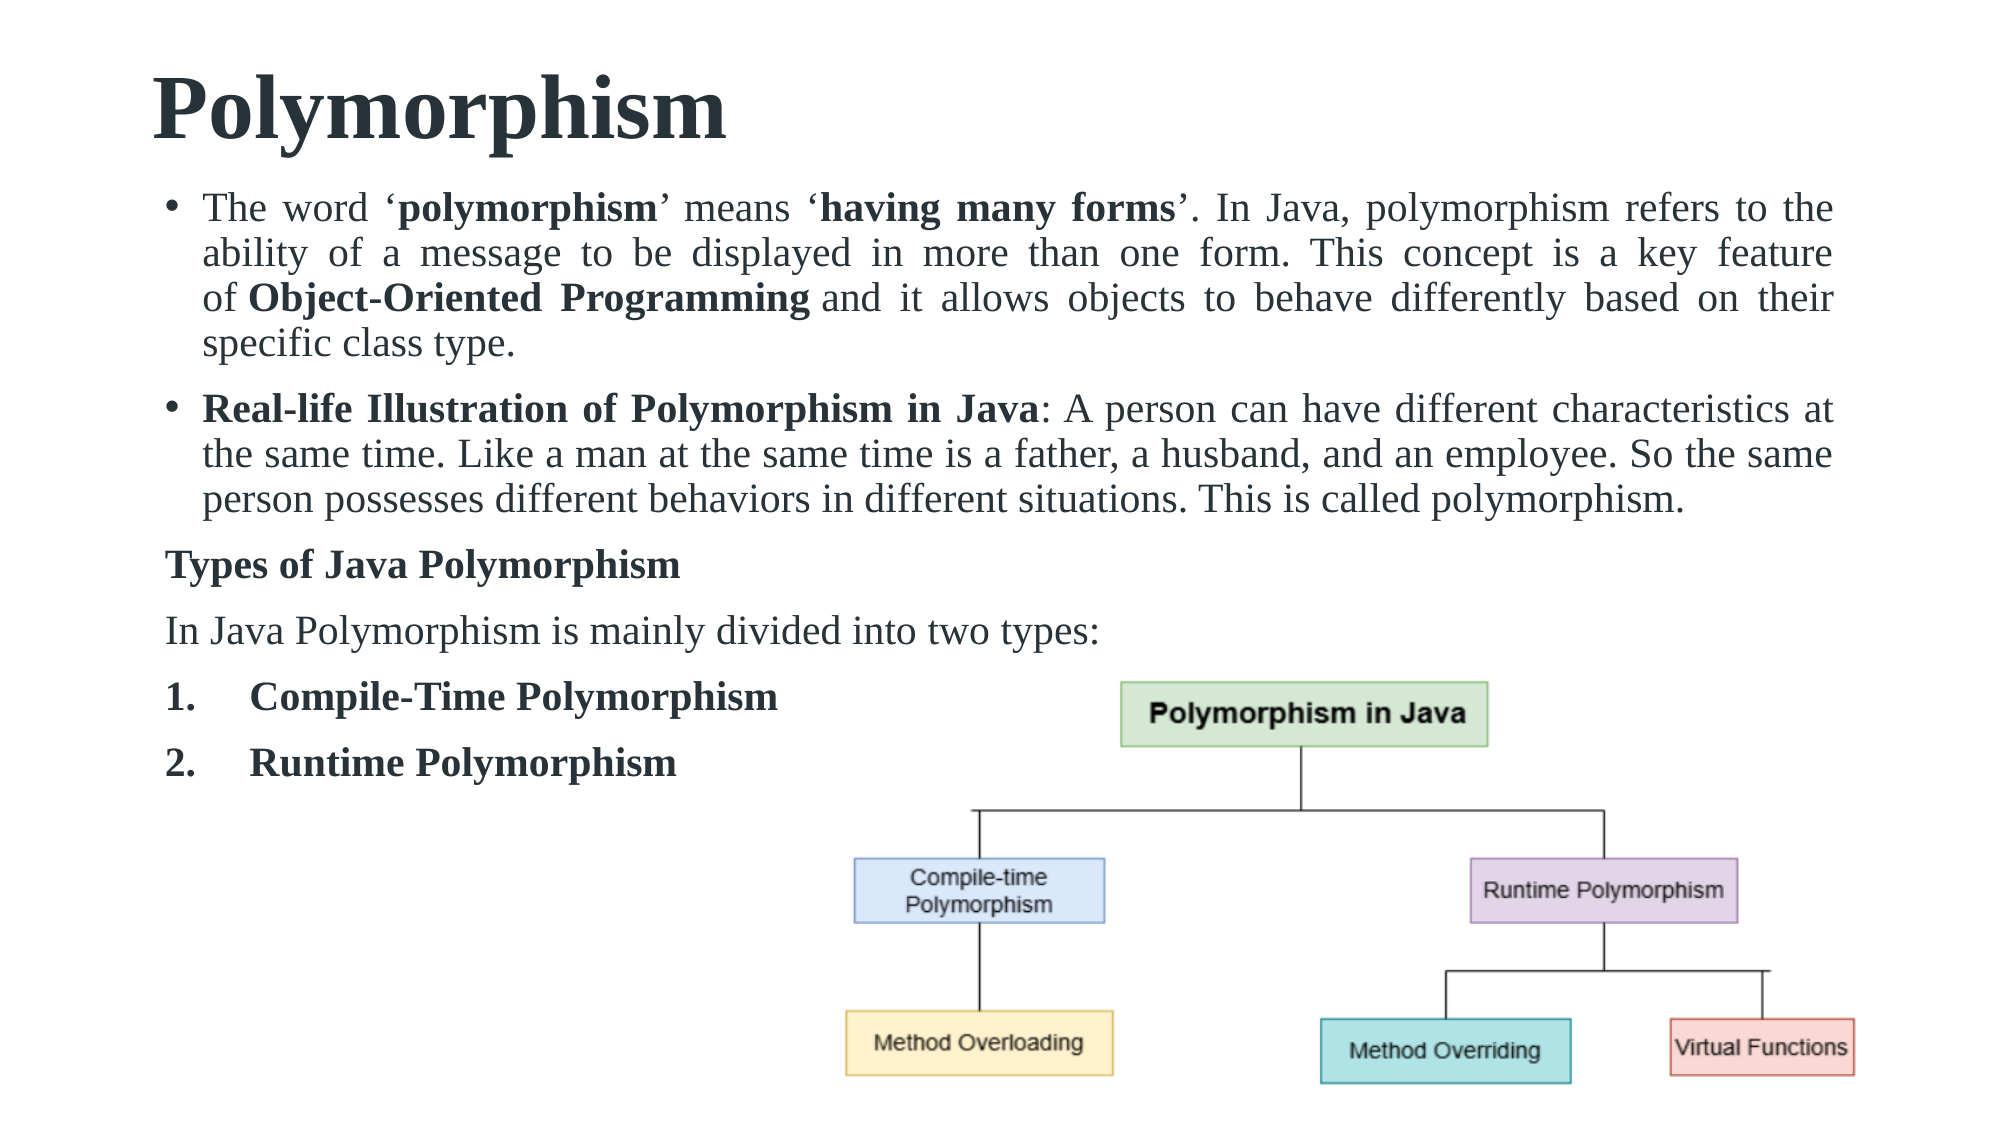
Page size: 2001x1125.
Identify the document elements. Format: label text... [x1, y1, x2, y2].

title Polymorphism [137, 0, 1863, 218]
list The word ‘polymorphism’ means ‘having many forms’. In Java, polymorphism refers to the ability of a message to be displayed in more than one form. This concept is a key feature of Object-Oriented Programming and it allows objects to behave differently based on their specific class type. Real-life Illustration of Polymorphism in Java: A person can have different characteristics at the same time. Like a man at the same time is a father, a husband, and an employee. So the same person possesses different behaviors in different situations. This is called polymorphism. Types of Java Polymorphism In Java Polymorphism is mainly divided into two types: Compile-Time Polymorphism Runtime Polymorphism [149, 177, 1850, 1057]
picture [810, 672, 1889, 1100]
